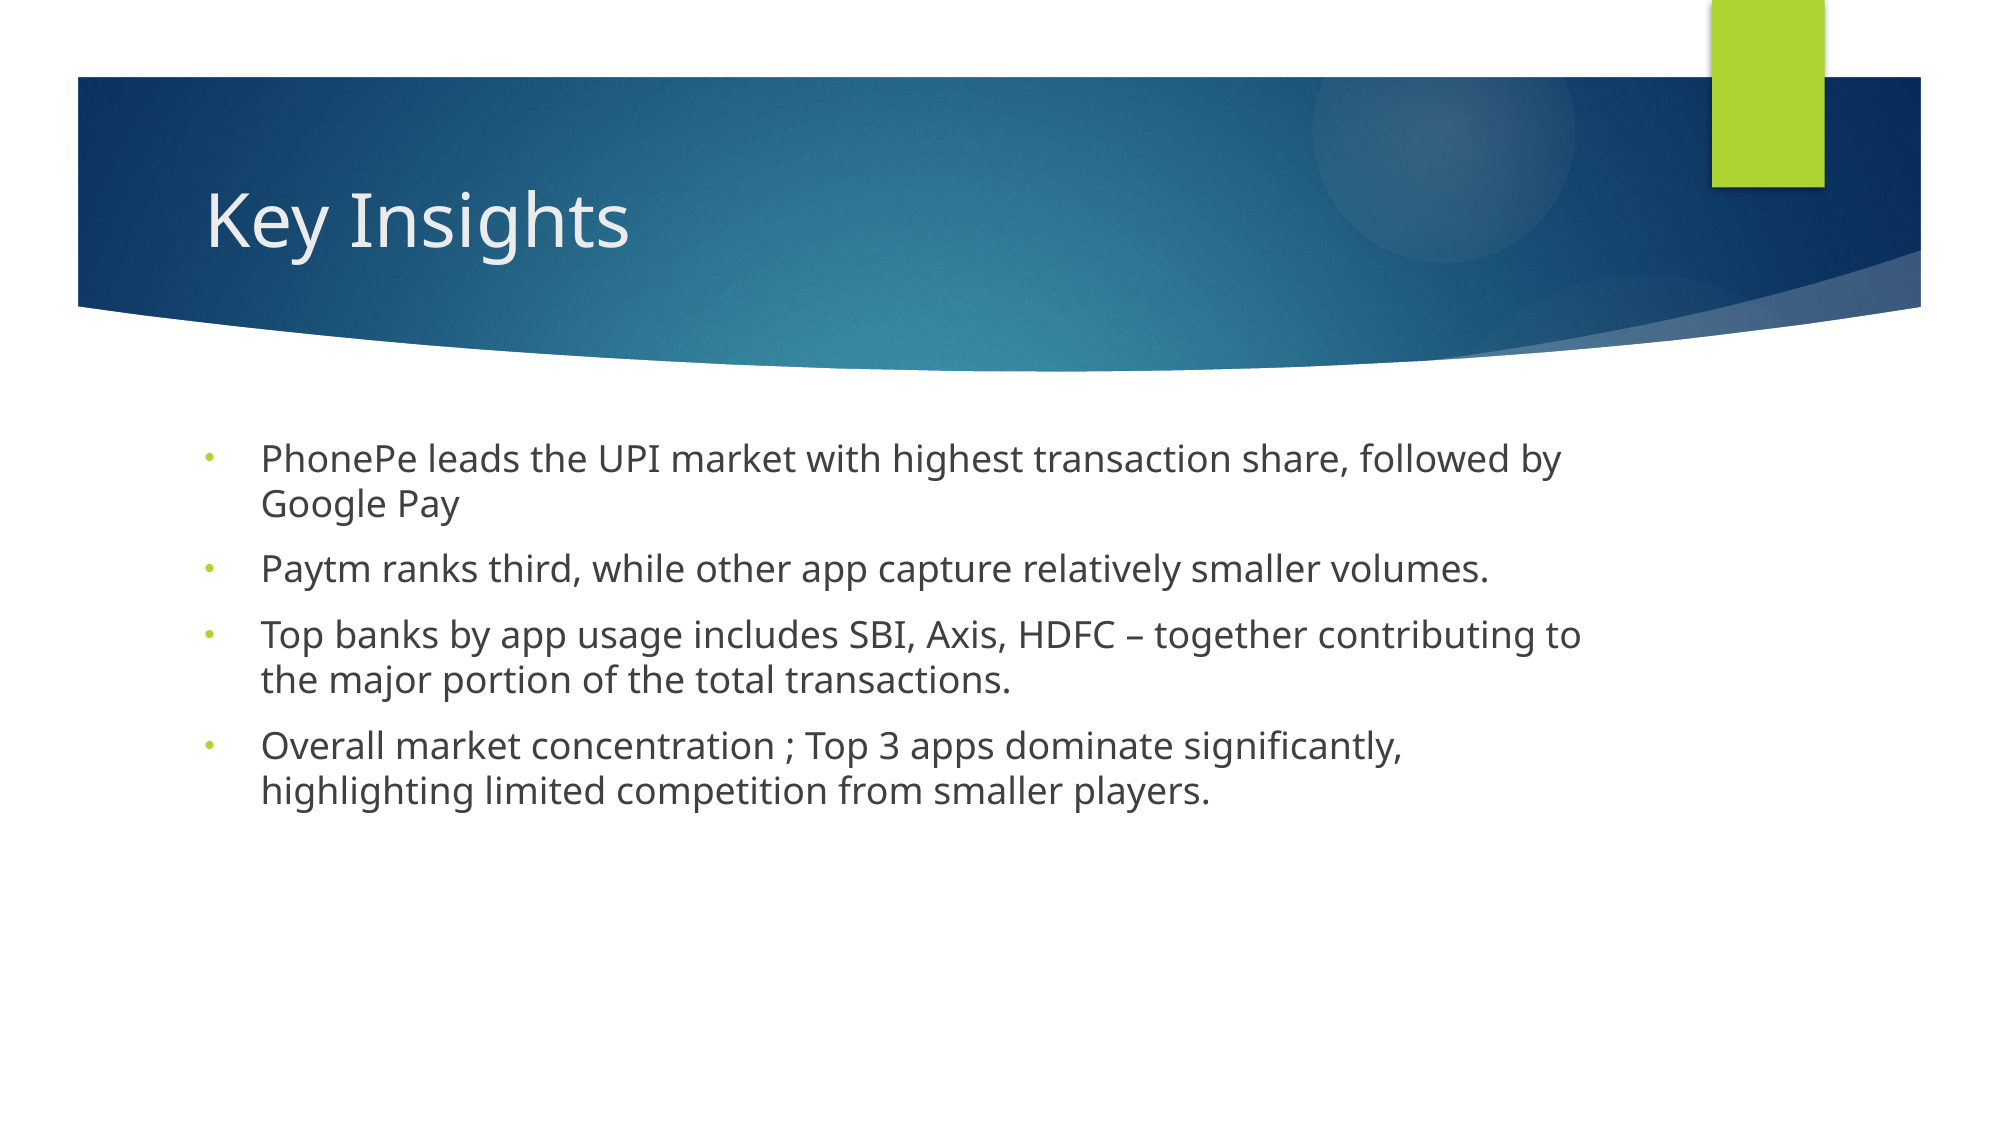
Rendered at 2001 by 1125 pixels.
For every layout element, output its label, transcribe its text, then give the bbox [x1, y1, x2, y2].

title Key Insights [189, 159, 1627, 276]
list PhonePe leads the UPI market with highest transaction share, followed by Google Pay Paytm ranks third, while other app capture relatively smaller volumes. Top banks by app usage includes SBI, Axis, HDFC – together contributing to the major portion of the total transactions. Overall market concentration ; Top 3 apps dominate significantly, highlighting limited competition from smaller players. [189, 427, 1627, 988]
